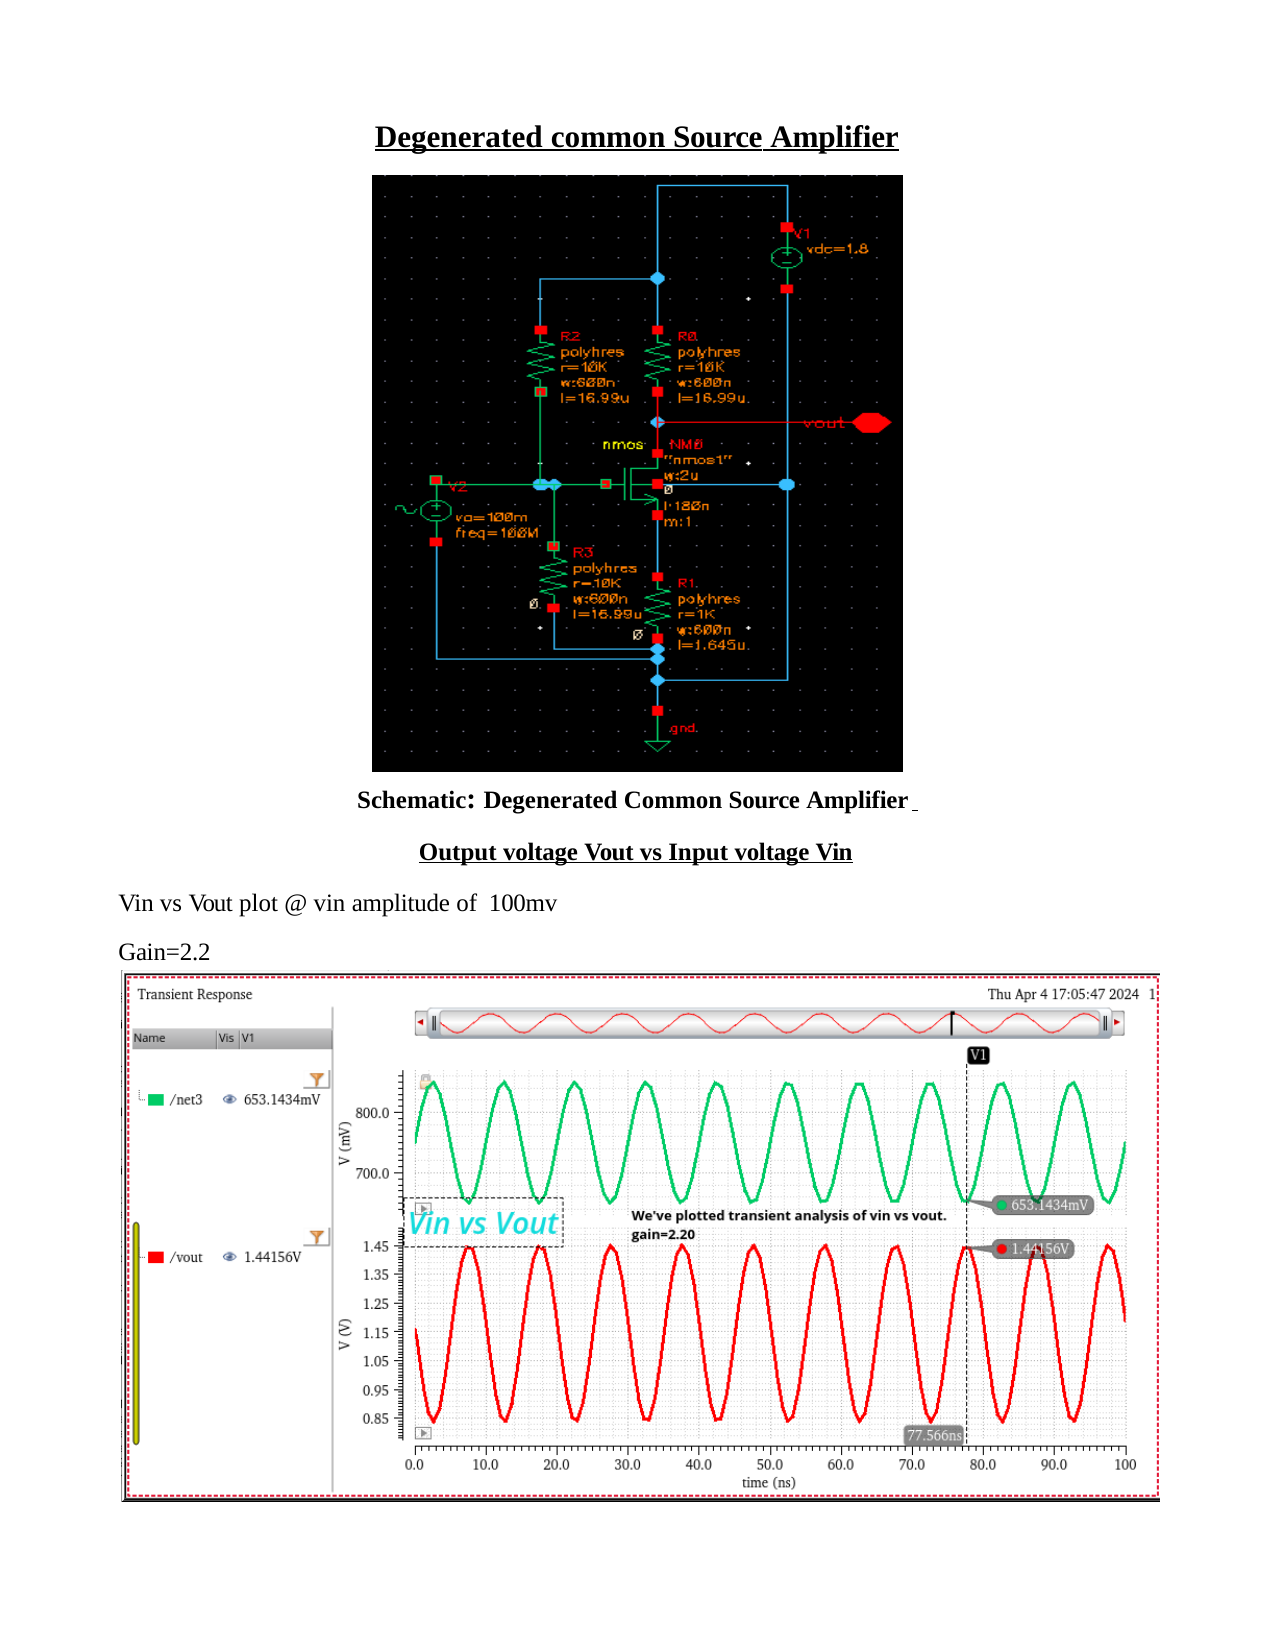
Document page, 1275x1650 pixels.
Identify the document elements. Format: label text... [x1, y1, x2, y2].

picture [120, 970, 1160, 1503]
picture [372, 175, 903, 773]
text_box Degenerated common Source Amplifier [372, 113, 903, 154]
text_box Schematic: Degenerated Common Source Amplifier Output voltage Vout vs Input voltage Vin Vin vs Vout plot @ vin amplitude of 100mv Gain=2.2 [116, 777, 915, 966]
